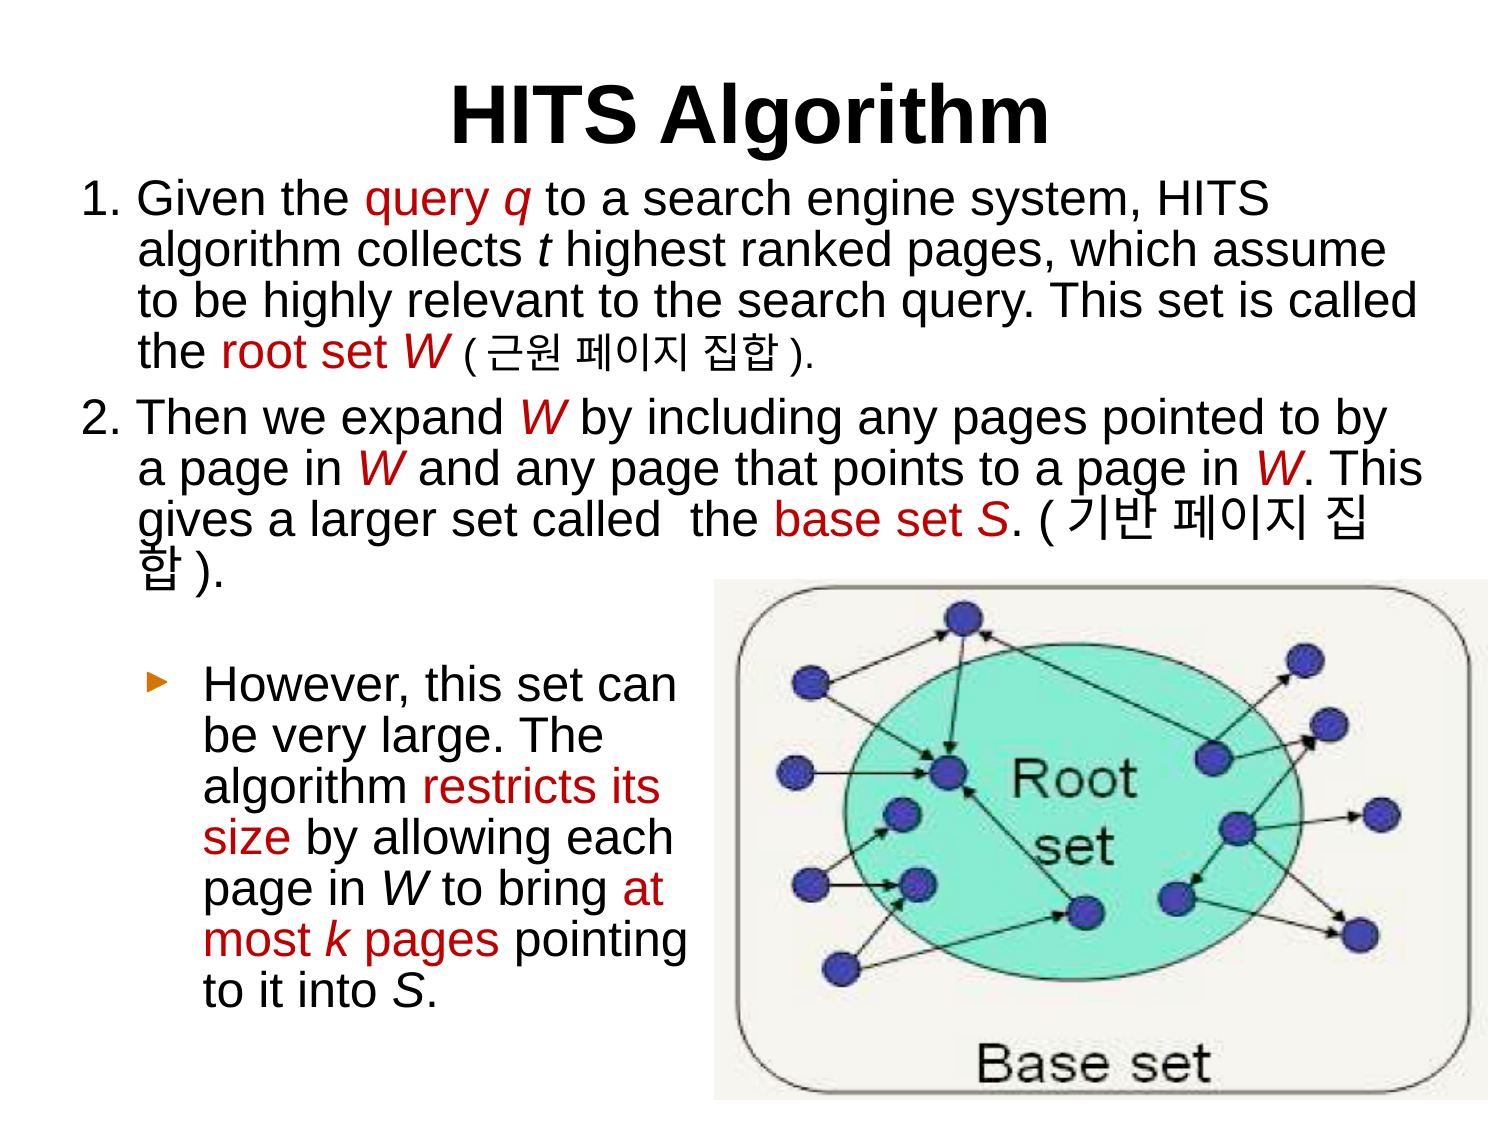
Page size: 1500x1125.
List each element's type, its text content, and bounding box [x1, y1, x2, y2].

picture [713, 579, 1488, 1101]
text_box 1. Given the query q to a search engine system, HITS algorithm collects t highest ranked pages, which assume to be highly relevant to the search query. This set is called the root set W (근원 페이지 집합). 2. Then we expand W by including any pages pointed to by a page in W and any page that points to a page in W. This gives a larger set called the base set S. (기반 페이지 집합). [80, 174, 1424, 762]
list However, this set can be very large. The algorithm restricts its size by allowing each page in W to bring at most k pages pointing to it into S. [80, 762, 708, 1012]
title HITS Algorithm [77, 75, 1424, 238]
